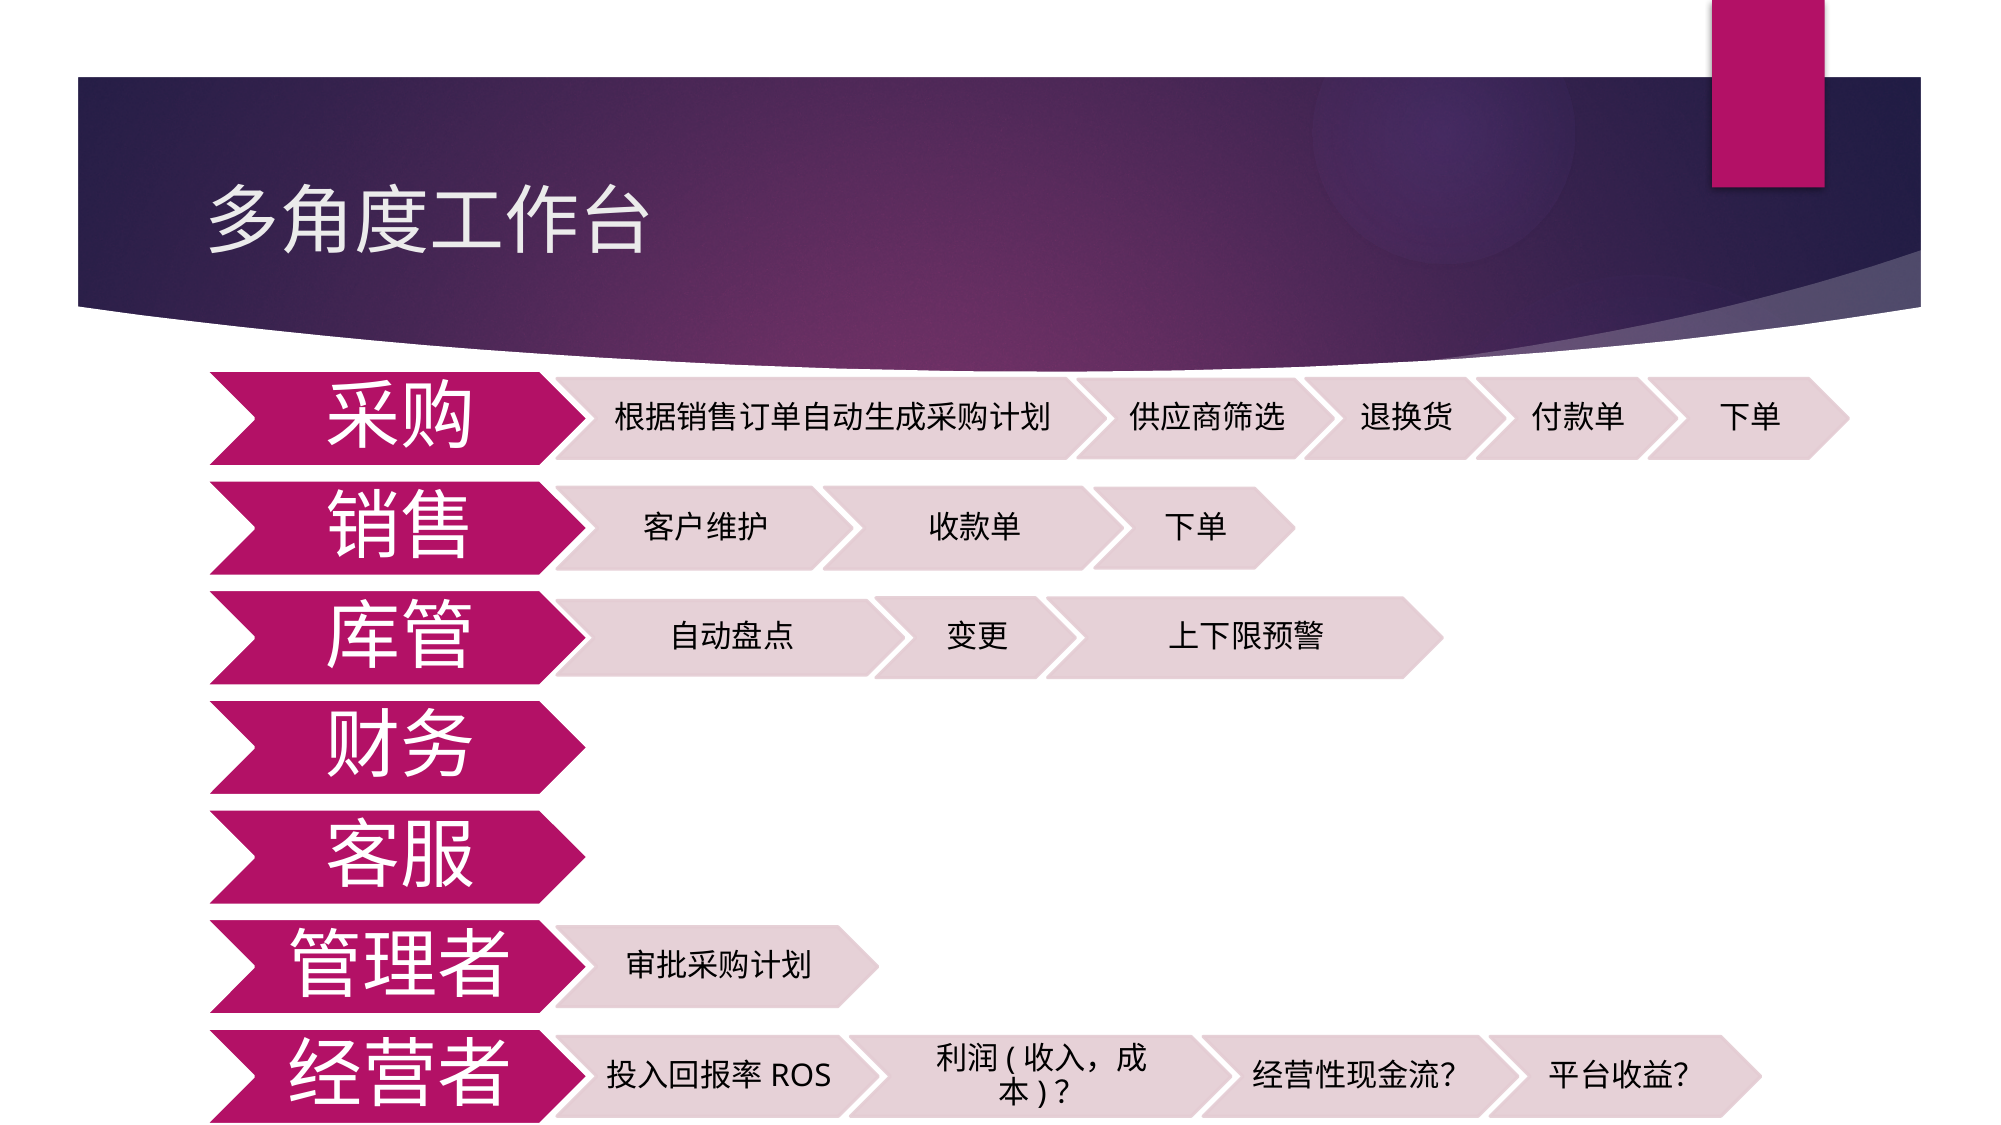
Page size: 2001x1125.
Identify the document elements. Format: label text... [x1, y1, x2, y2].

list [129, 369, 1925, 1125]
title 多角度工作台 [189, 159, 1627, 276]
